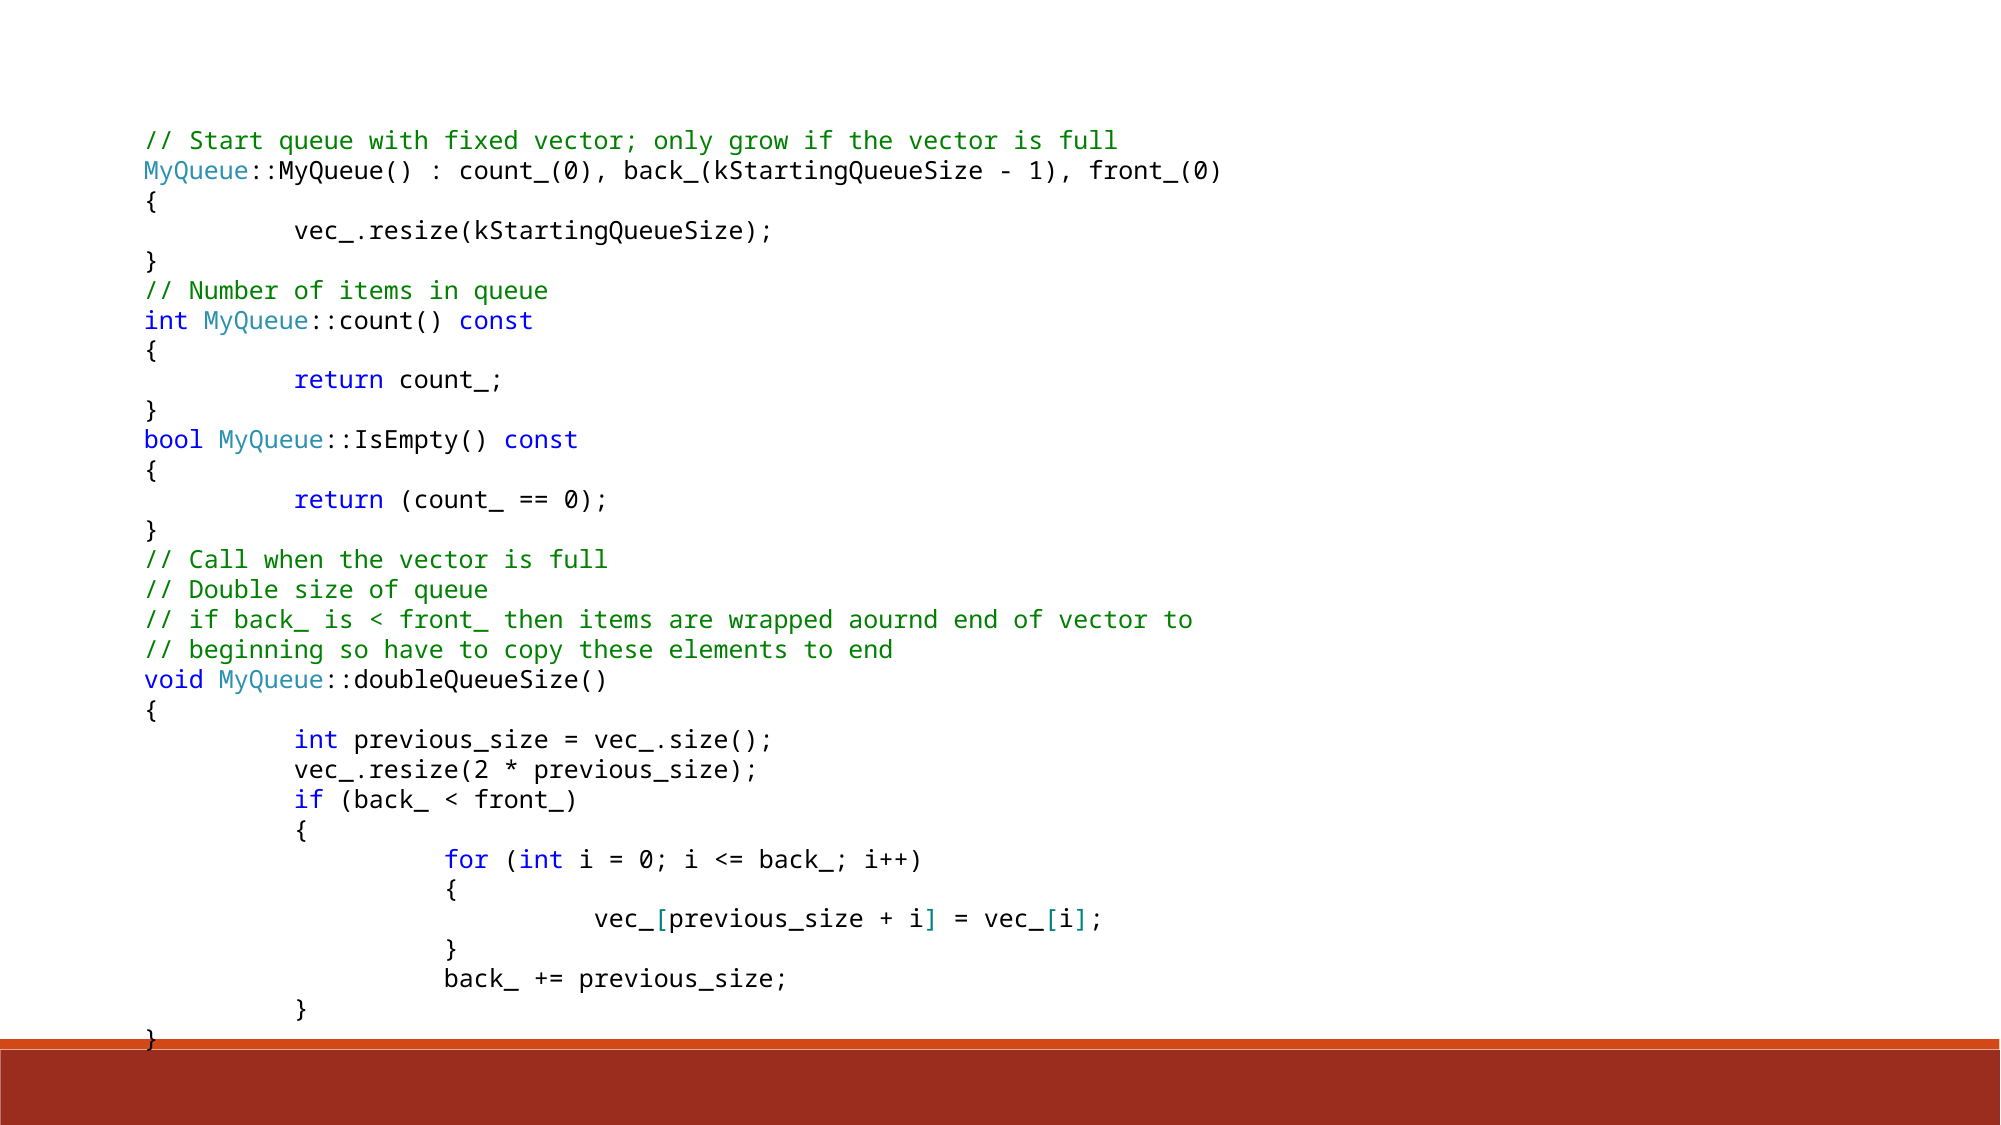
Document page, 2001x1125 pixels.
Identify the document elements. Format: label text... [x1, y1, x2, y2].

text_box // Start queue with fixed vector; only grow if the vector is full MyQueue::MyQueue() : count_(0), back_(kStartingQueueSize - 1), front_(0) { vec_.resize(kStartingQueueSize); } // Number of items in queue int MyQueue::count() const { return count_; } bool MyQueue::IsEmpty() const { return (count_ == 0); } // Call when the vector is full // Double size of queue // if back_ is < front_ then items are wrapped aournd end of vector to // beginning so have to copy these elements to end void MyQueue::doubleQueueSize() { int previous_size = vec_.size(); vec_.resize(2 * previous_size); if (back_ < front_) { for (int i = 0; i <= back_; i++) { vec_[previous_size + i] = vec_[i]; } back_ += previous_size; } } [129, 117, 1269, 1060]
